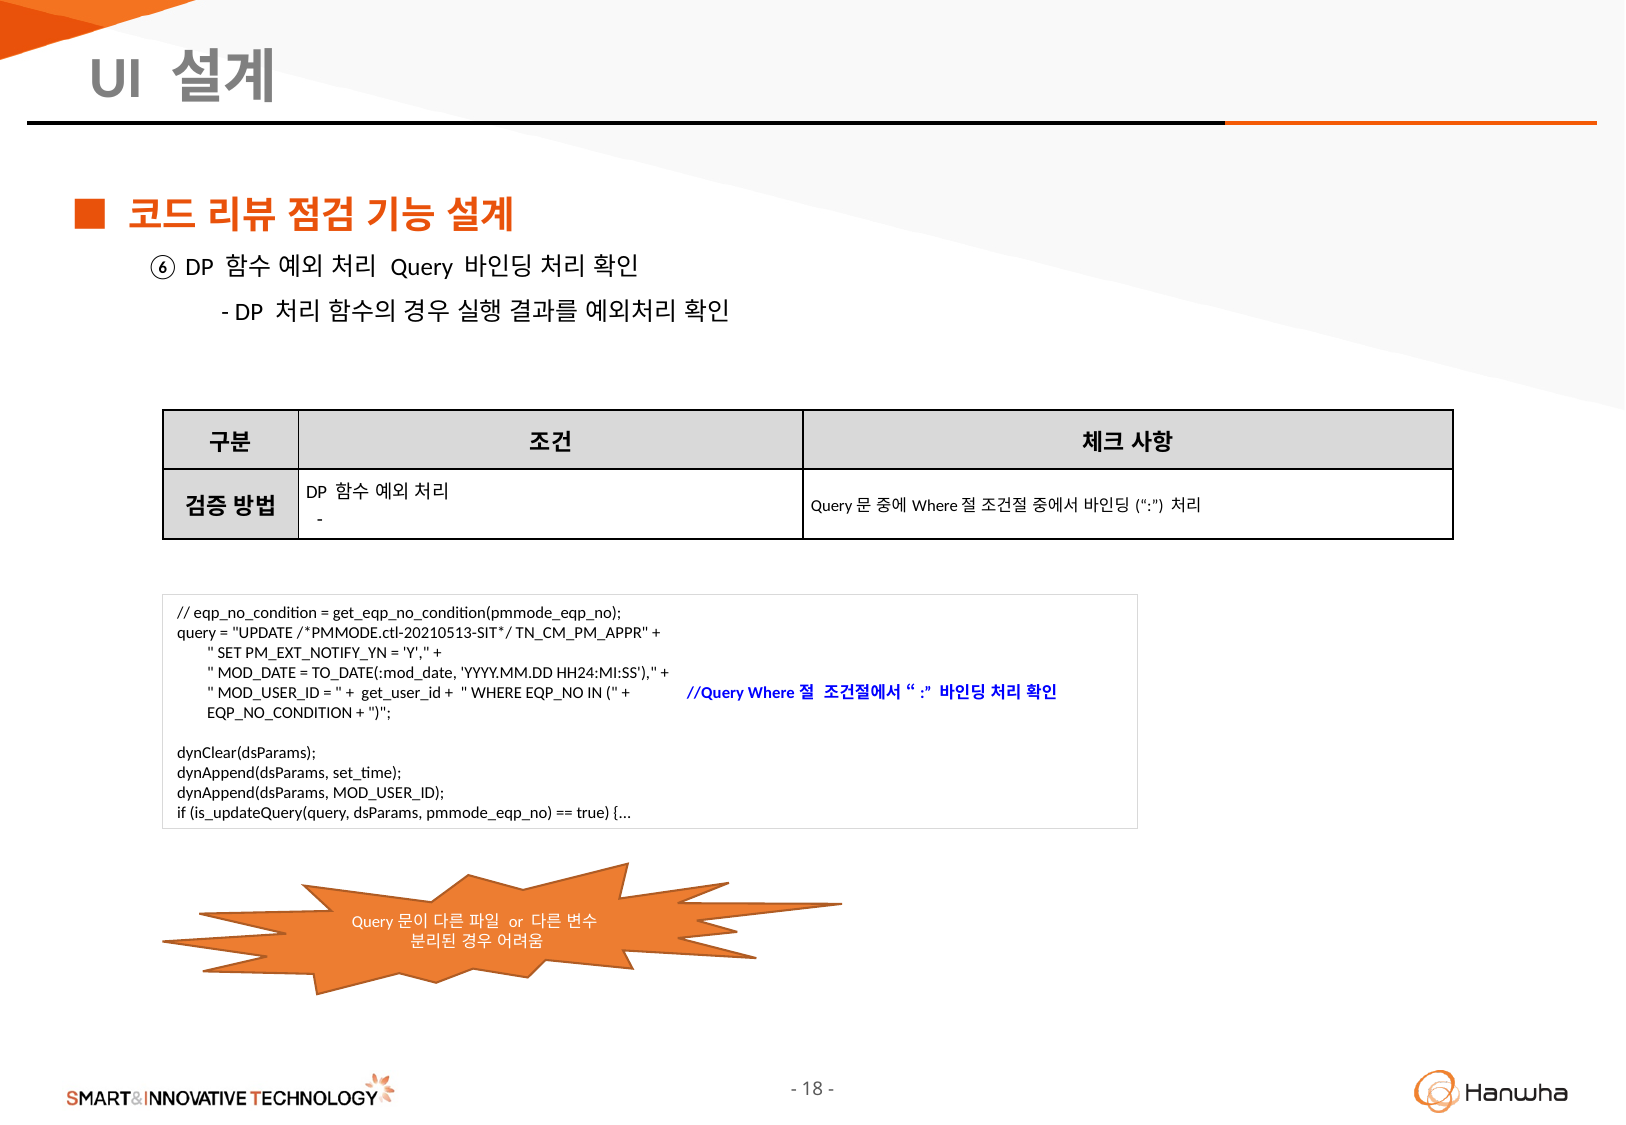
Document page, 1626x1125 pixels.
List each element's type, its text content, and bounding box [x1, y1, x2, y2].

text_box ■ 코드 리뷰 점검 기능 설계 ⑥ DP 함수 예외 처리 Query 바인딩 처리 확인 - DP 처리 함수의 경우 실행 결과를 예외처리 확인 [56, 160, 1590, 333]
text_box // eqp_no_condition = get_eqp_no_condition(pmmode_eqp_no); query = "UPDATE /*PMMODE.ctl-20210513-SIT*/ TN_CM_PM_APPR" + " SET PM_EXT_NOTIFY_YN = 'Y'," + " MOD_DATE = TO_DATE(:mod_date, 'YYYY.MM.DD HH24:MI:SS')," + " MOD_USER_ID = " + get_user_id + " WHERE EQP_NO IN (" + //Query Where절 조건절에서 “:” 바인딩 처리 확인 EQP_NO_CONDITION + ")"; dynClear(dsParams); dynAppend(dsParams, set_time); dynAppend(dsParams, MOD_USER_ID); if (is_updateQuery(query, dsParams, pmmode_eqp_no) == true) {... [162, 594, 1138, 829]
picture [0, 0, 1625, 1125]
table_header 조건 [299, 411, 802, 468]
table_header 구분 [164, 411, 298, 468]
table_cell DP 함수 예외 처리 - [299, 470, 802, 538]
text_box Query문이 다른 파일 or 다른 변수 분리된 경우 어려움 [162, 862, 843, 996]
table_cell 검증 방법 [164, 470, 298, 538]
title UI 설계 [74, 36, 1200, 120]
table_header 체크 사항 [804, 411, 1452, 468]
table_cell Query문 중에Where절 조건절 중에서 바인딩(“:”) 처리 [804, 470, 1452, 538]
